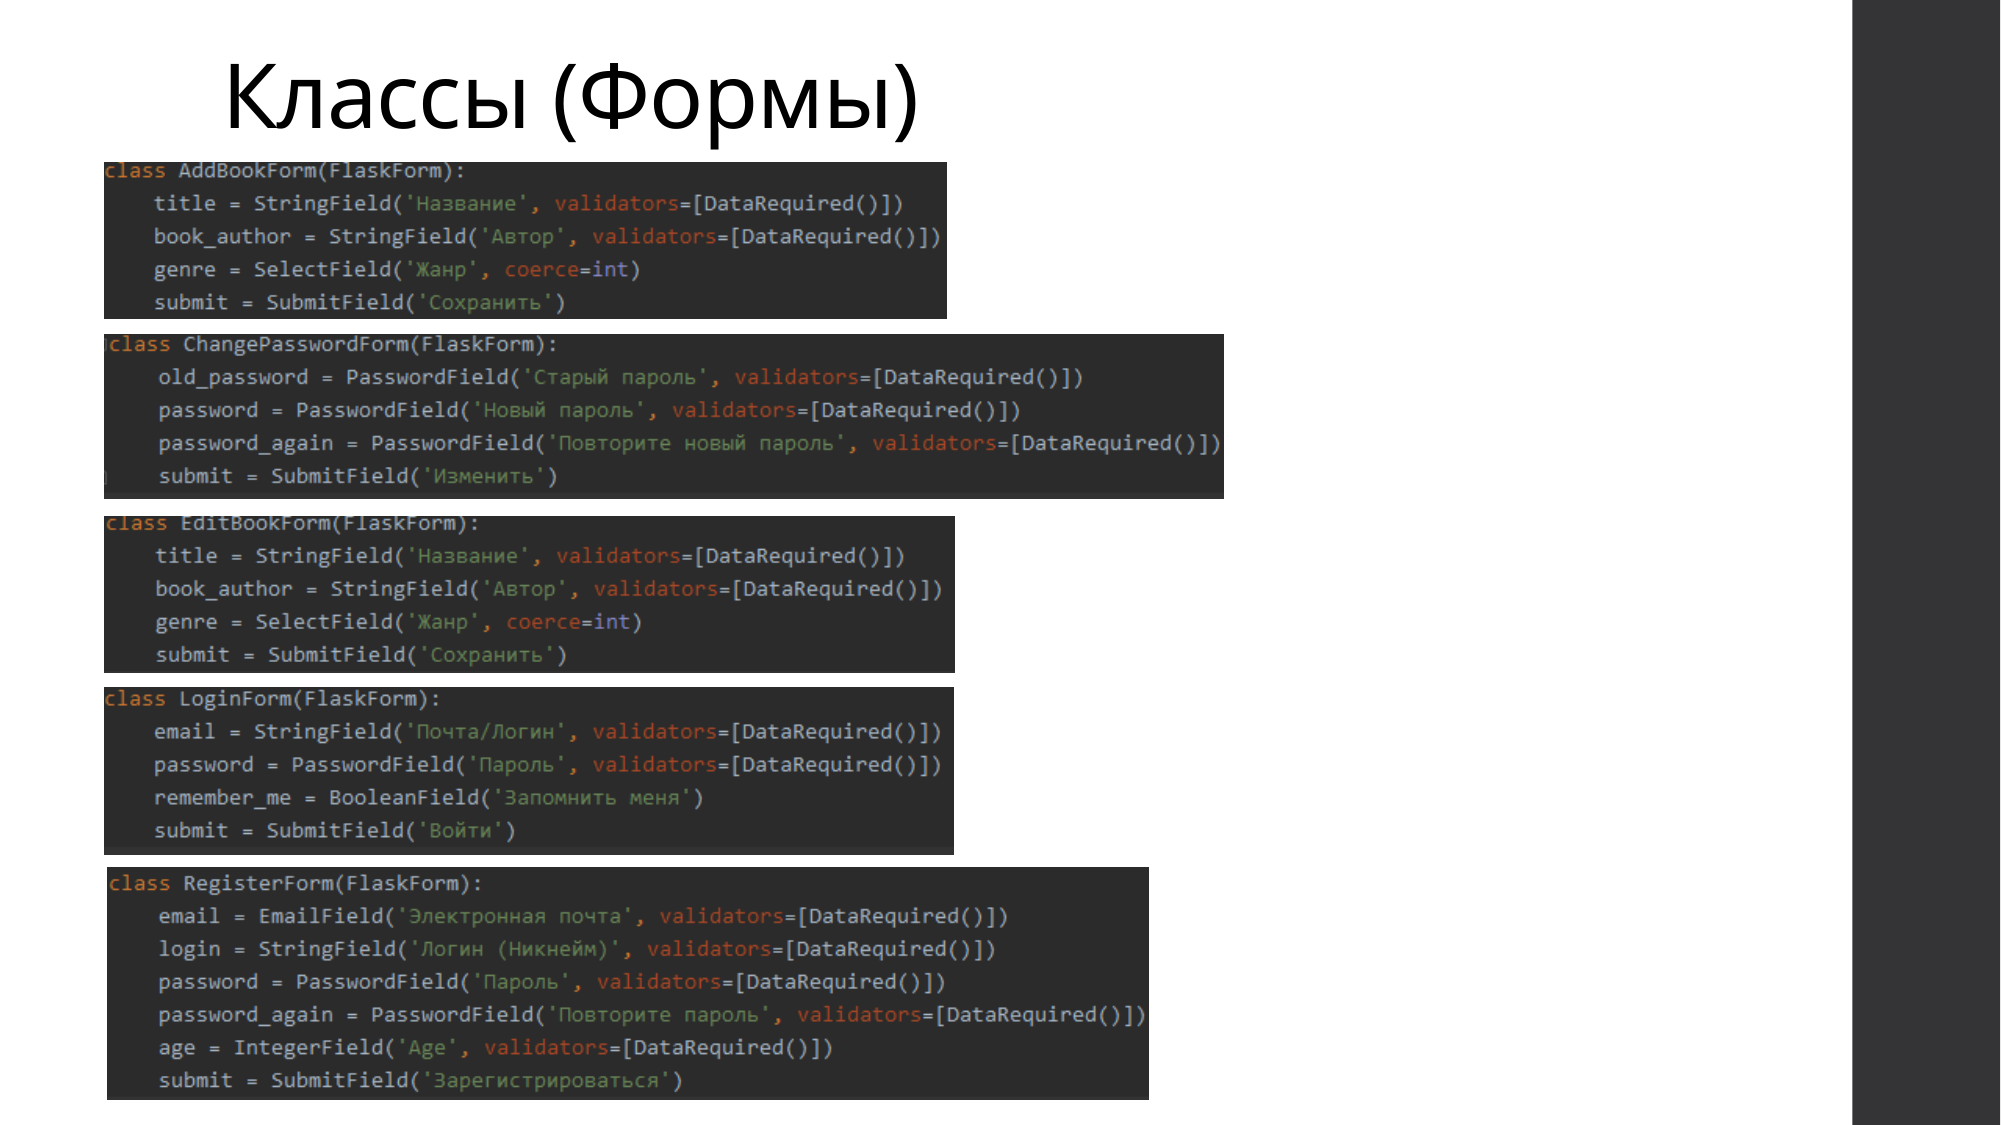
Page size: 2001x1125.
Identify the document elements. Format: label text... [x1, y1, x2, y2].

title Классы (Формы) [206, 43, 1541, 156]
picture [103, 334, 1224, 499]
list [104, 161, 948, 319]
picture [106, 866, 1149, 1101]
picture [103, 515, 955, 673]
picture [104, 686, 954, 855]
